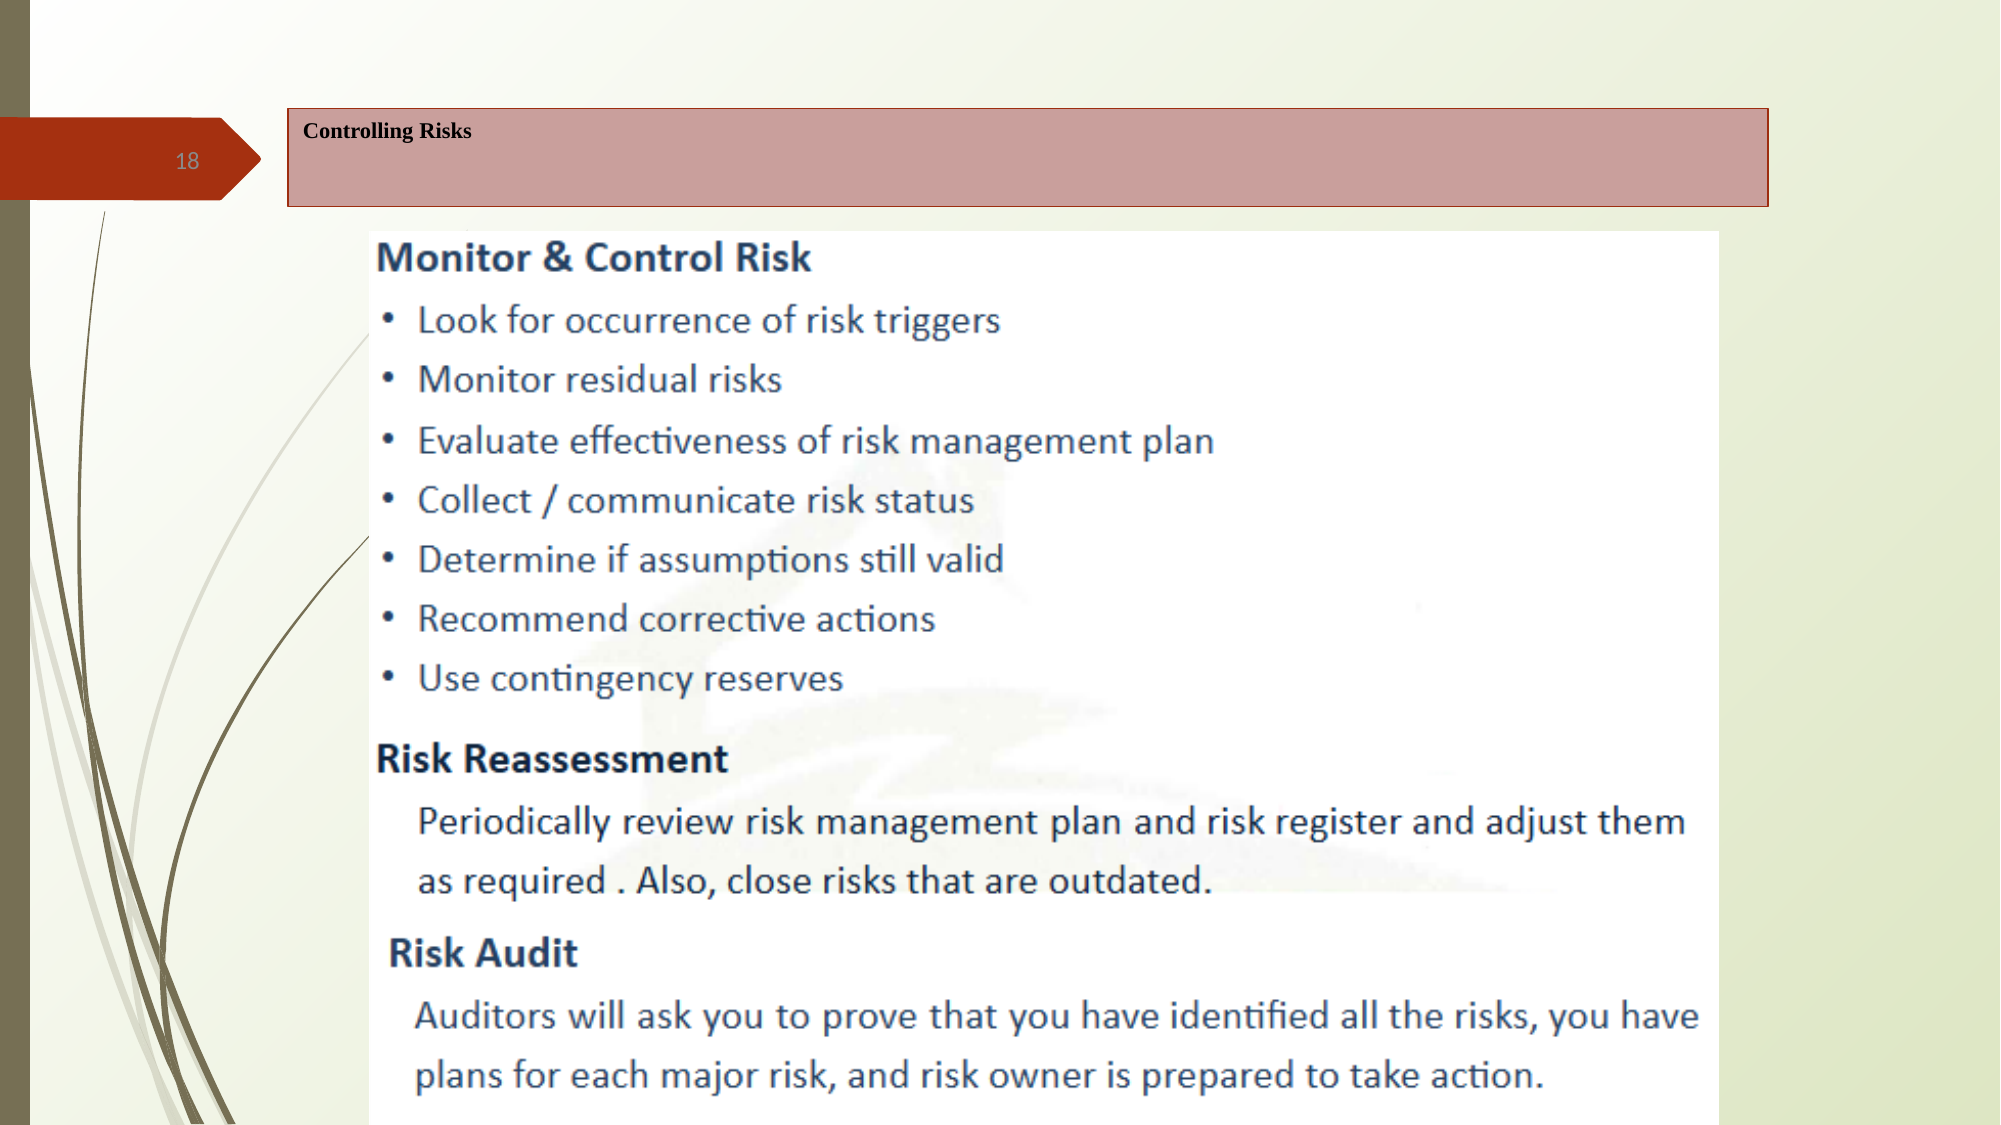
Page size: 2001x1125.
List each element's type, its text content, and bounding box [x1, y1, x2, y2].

picture [368, 231, 1719, 1125]
title Controlling Risks [287, 108, 1768, 207]
slide_number 18 [87, 129, 216, 190]
